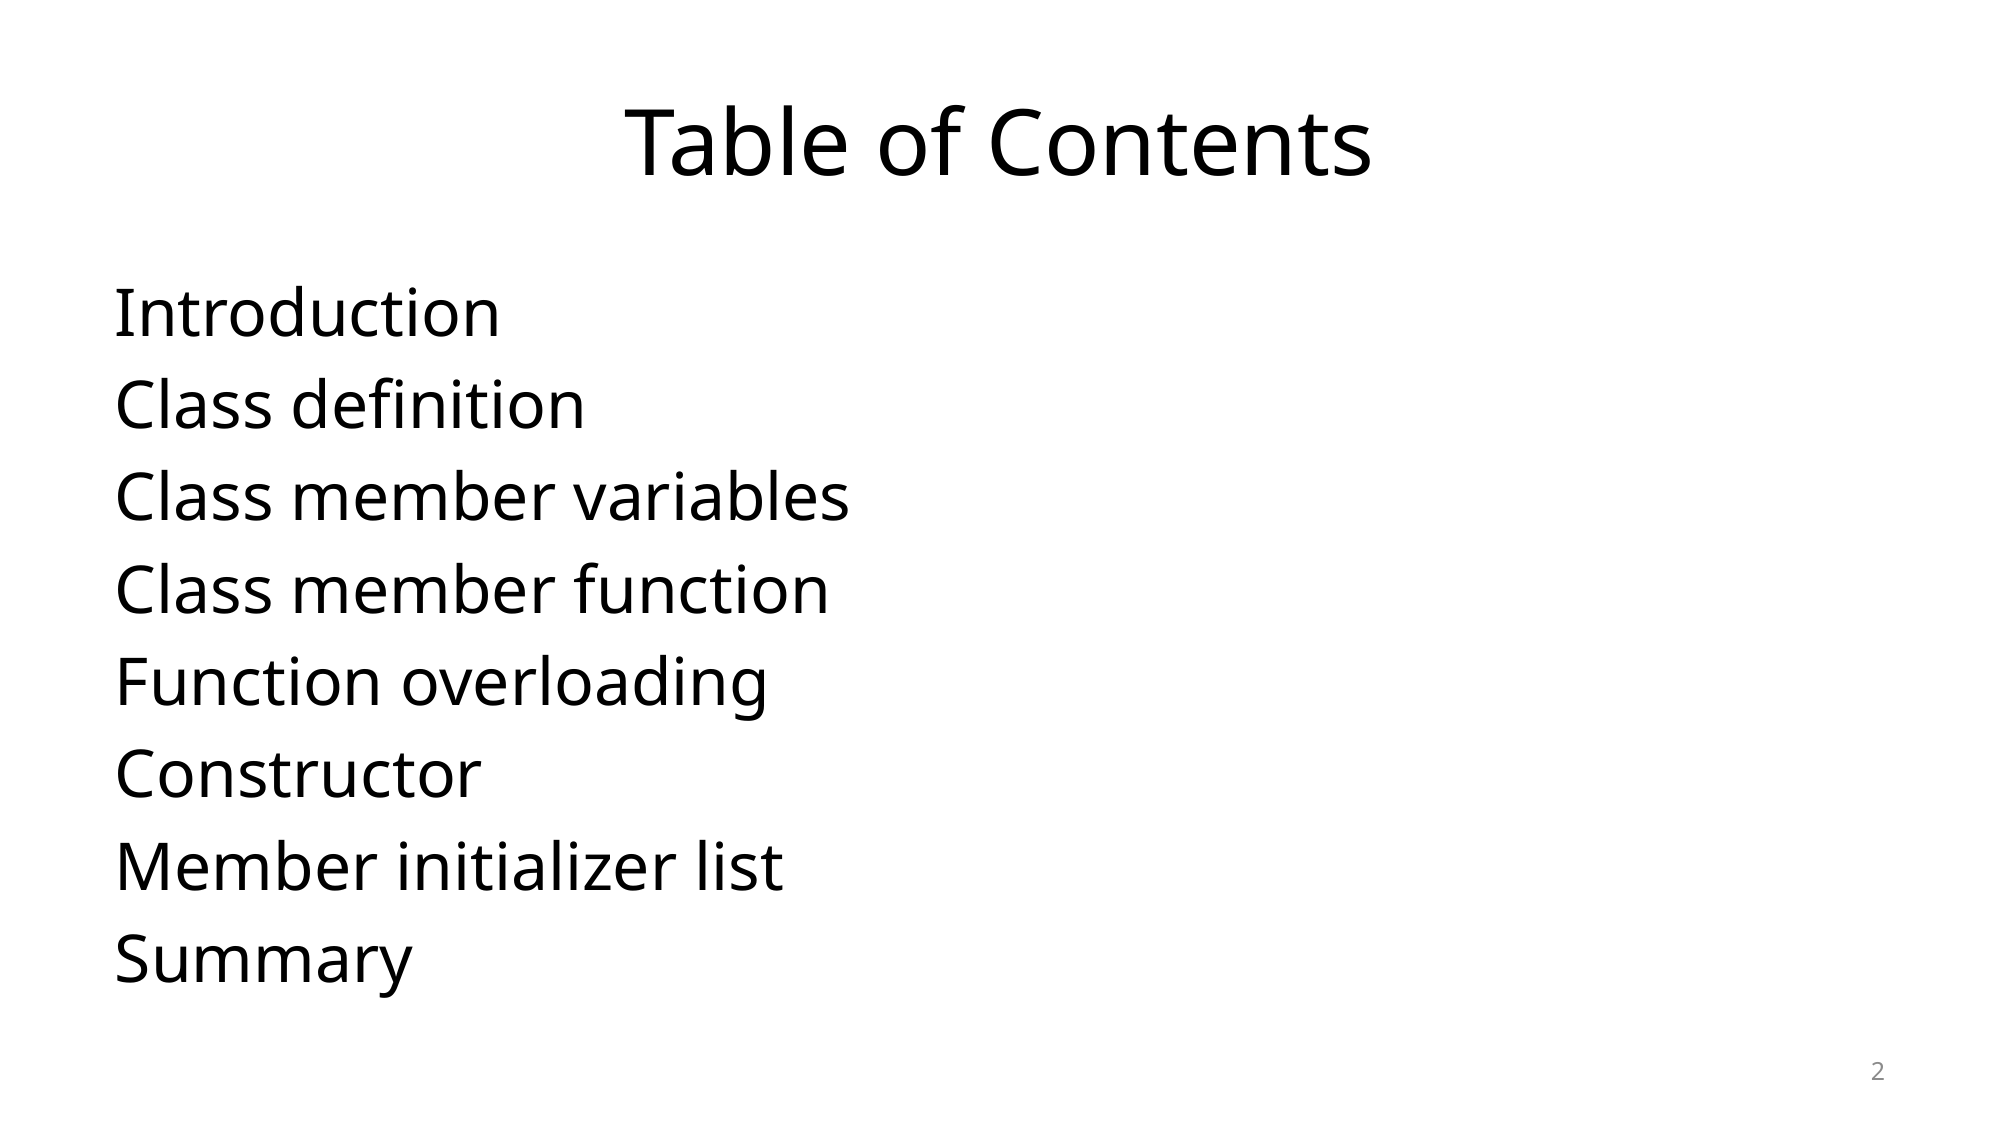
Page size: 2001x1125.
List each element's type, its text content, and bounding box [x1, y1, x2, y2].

title Table of Contents [99, 45, 1900, 233]
list Introduction Class definition Class member variables Class member function Function overloading Constructor Member initializer list Summary [99, 262, 1900, 1005]
slide_number 2 [1433, 1042, 1900, 1103]
